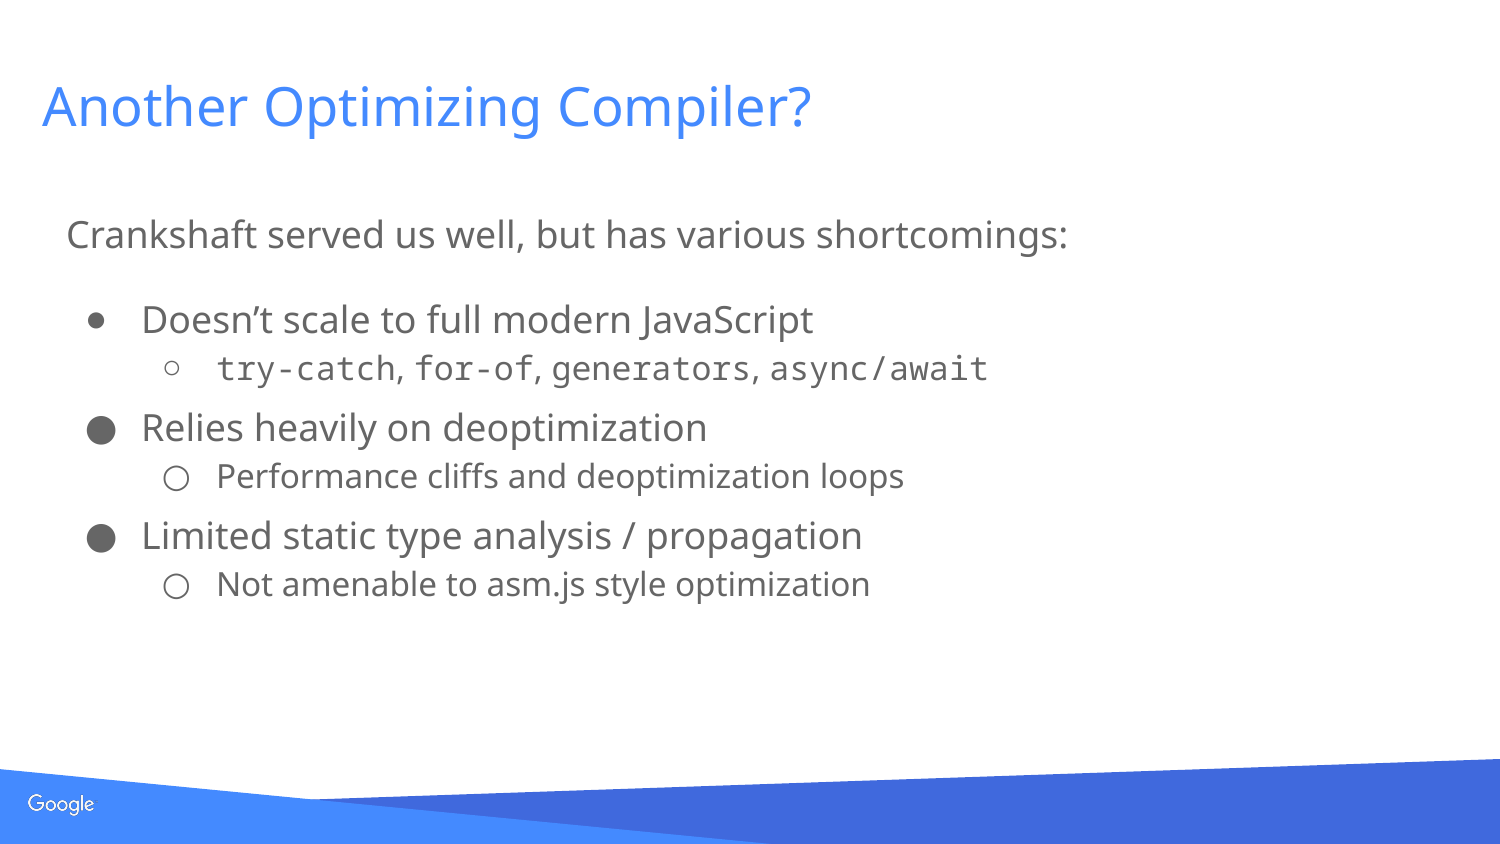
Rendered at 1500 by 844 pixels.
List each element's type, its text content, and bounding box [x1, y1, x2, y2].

text_box Crankshaft served us well, but has various shortcomings: Doesn’t scale to full modern JavaScript try-catch, for-of, generators, async/await Relies heavily on deoptimization Performance cliffs and deoptimization loops Limited static type analysis / propagation Not amenable to asm.js style optimization [51, 188, 1449, 750]
title Another Optimizing Compiler? [27, 57, 1113, 182]
picture [28, 794, 98, 816]
